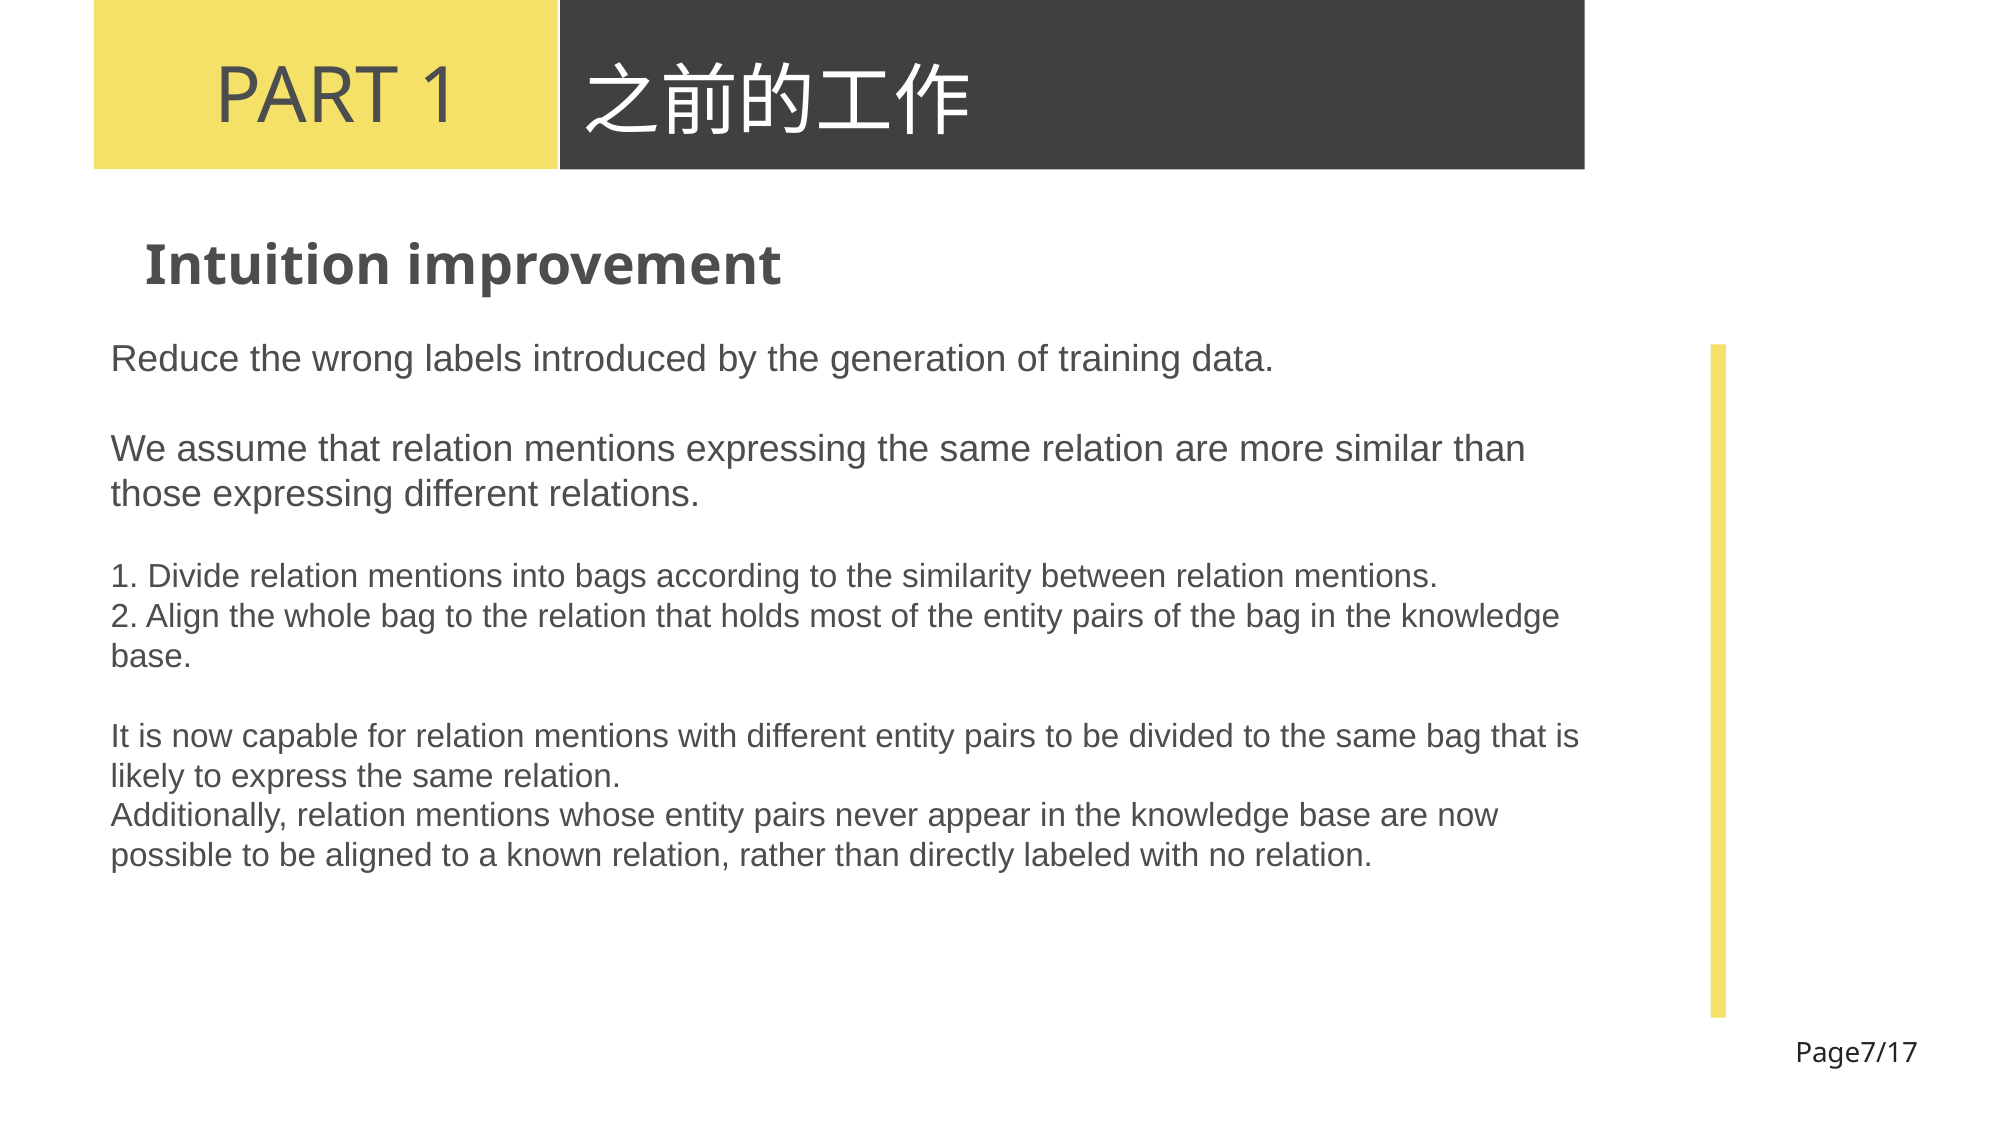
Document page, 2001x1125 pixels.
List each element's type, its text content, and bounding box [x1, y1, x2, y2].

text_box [1710, 344, 1727, 1018]
text_box Page7/17 [1522, 1017, 1933, 1076]
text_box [92, 0, 585, 170]
text_box Intuition improvement [130, 221, 1154, 304]
text_box 之前的工作 [585, 15, 987, 152]
text_box Reduce the wrong labels introduced by the generation of training data. We assume that relation mentions expressing the same relation are more similar than those expressing different relations. 1. Divide relation mentions into bags according to the similarity between relation mentions. 2. Align the whole bag to the relation that holds most of the entity pairs of the bag in the knowledge base. It is now capable for relation mentions with different entity pairs to be divided to the same bag that is likely to express the same relation. Additionally, relation mentions whose entity pairs never appear in the knowledge base are now possible to be aligned to a known relation, rather than directly labeled with no relation. [95, 326, 1625, 968]
text_box [585, 0, 1585, 170]
